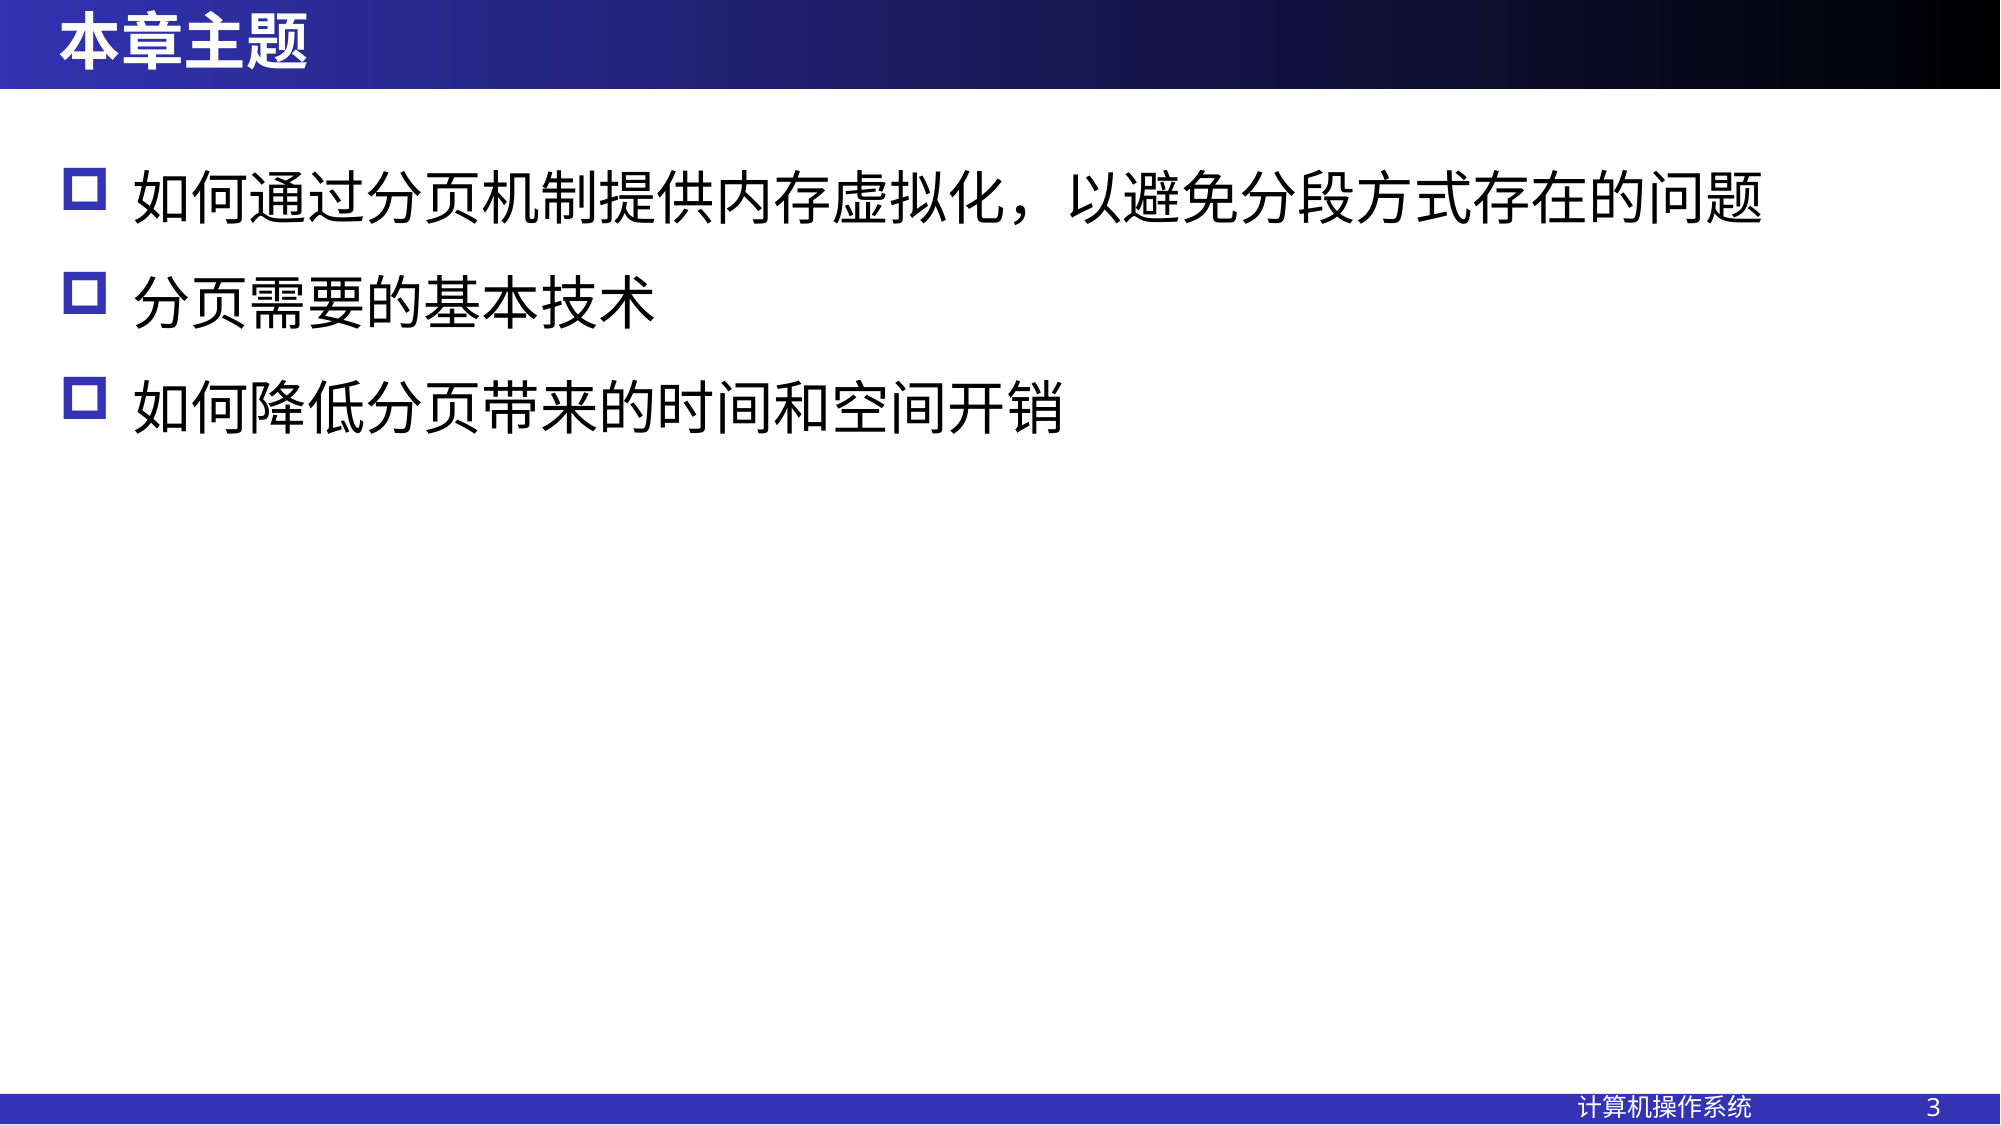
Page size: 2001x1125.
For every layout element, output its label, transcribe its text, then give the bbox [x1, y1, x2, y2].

slide_number 计算机操作系统 3 [0, 1093, 2000, 1125]
title 本章主题 [0, 0, 2000, 88]
list 如何通过分页机制提供内存虚拟化，以避免分段方式存在的问题 分页需要的基本技术 如何降低分页带来的时间和空间开销 [0, 88, 2000, 1093]
